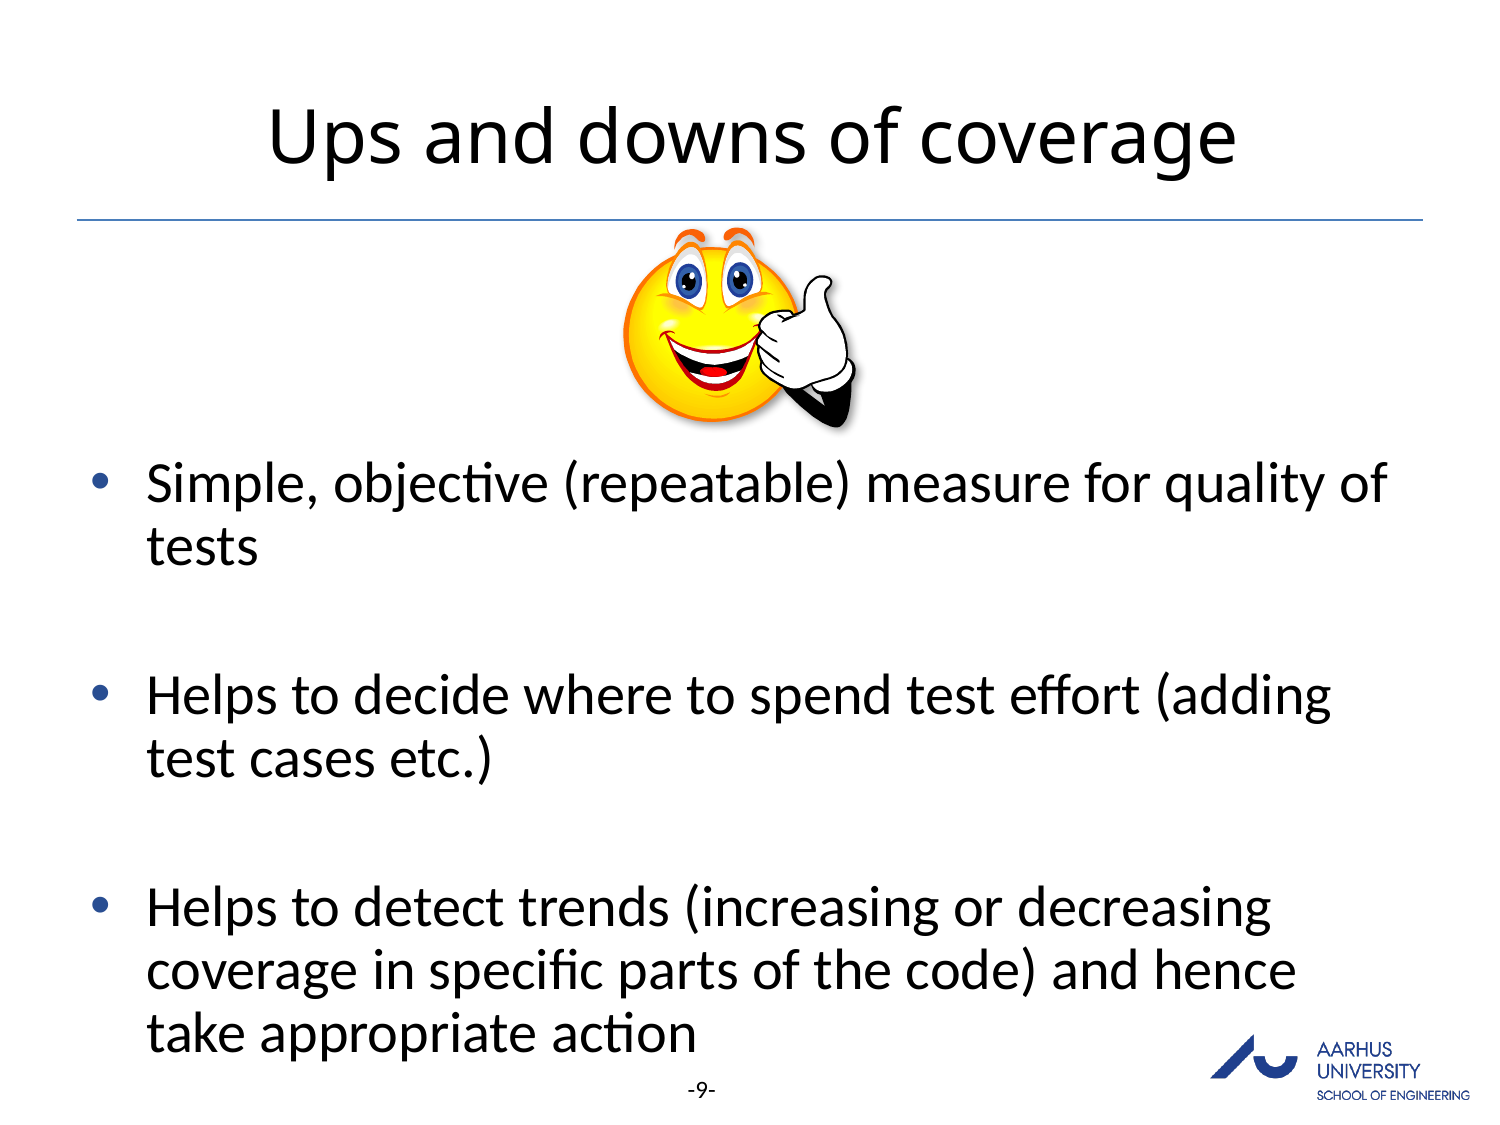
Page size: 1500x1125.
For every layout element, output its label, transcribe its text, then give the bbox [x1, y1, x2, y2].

title Ups and downs of coverage [147, 39, 1359, 228]
picture [622, 226, 857, 429]
picture [1210, 1034, 1470, 1100]
list Simple, objective (repeatable) measure for quality of tests Helps to decide where to spend test effort (adding test cases etc.) Helps to detect trends (increasing or decreasing coverage in specific parts of the code) and hence take appropriate action [75, 444, 1425, 1071]
